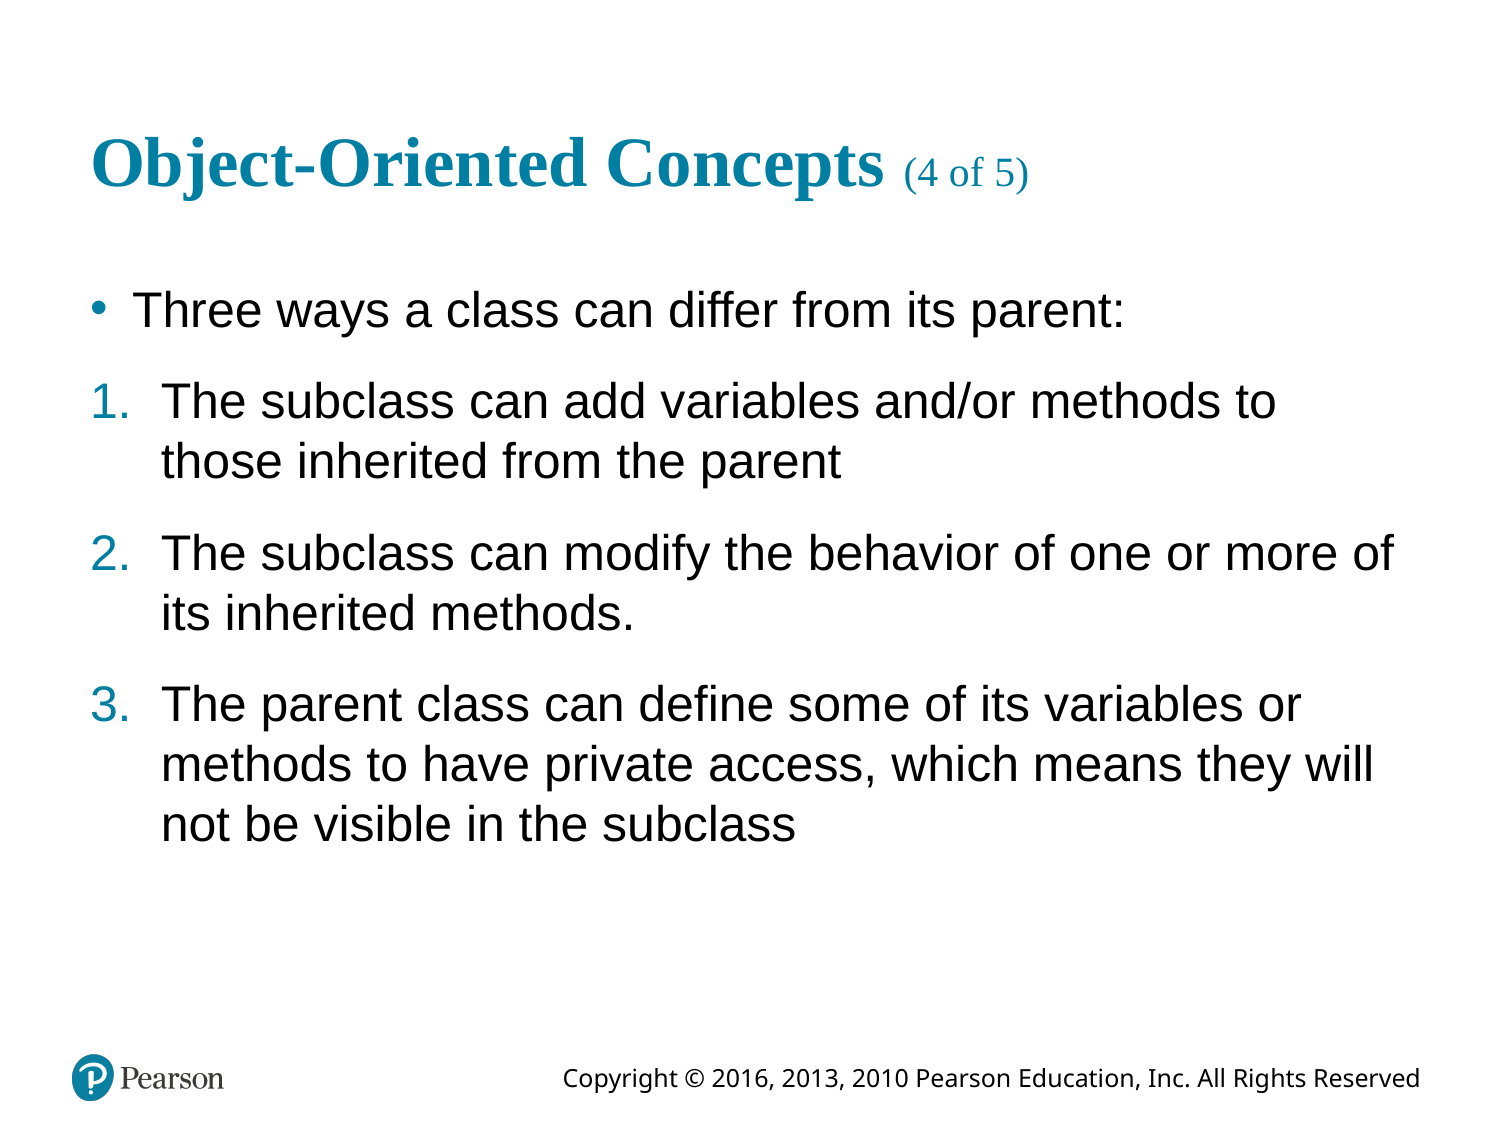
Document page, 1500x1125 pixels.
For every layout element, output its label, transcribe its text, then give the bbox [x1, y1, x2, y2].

picture [98, 1054, 224, 1101]
picture [80, 1063, 106, 1088]
picture [72, 1087, 83, 1101]
title Object-Oriented Concepts (4 of 5) [75, 35, 1425, 216]
list Three ways a class can differ from its parent: The subclass can add variables and/or methods to those inherited from the parent The subclass can modify the behavior of one or more of its inherited methods. The parent class can define some of its variables or methods to have private access, which means they will not be visible in the subclass [75, 262, 1425, 1005]
picture [72, 1054, 88, 1070]
